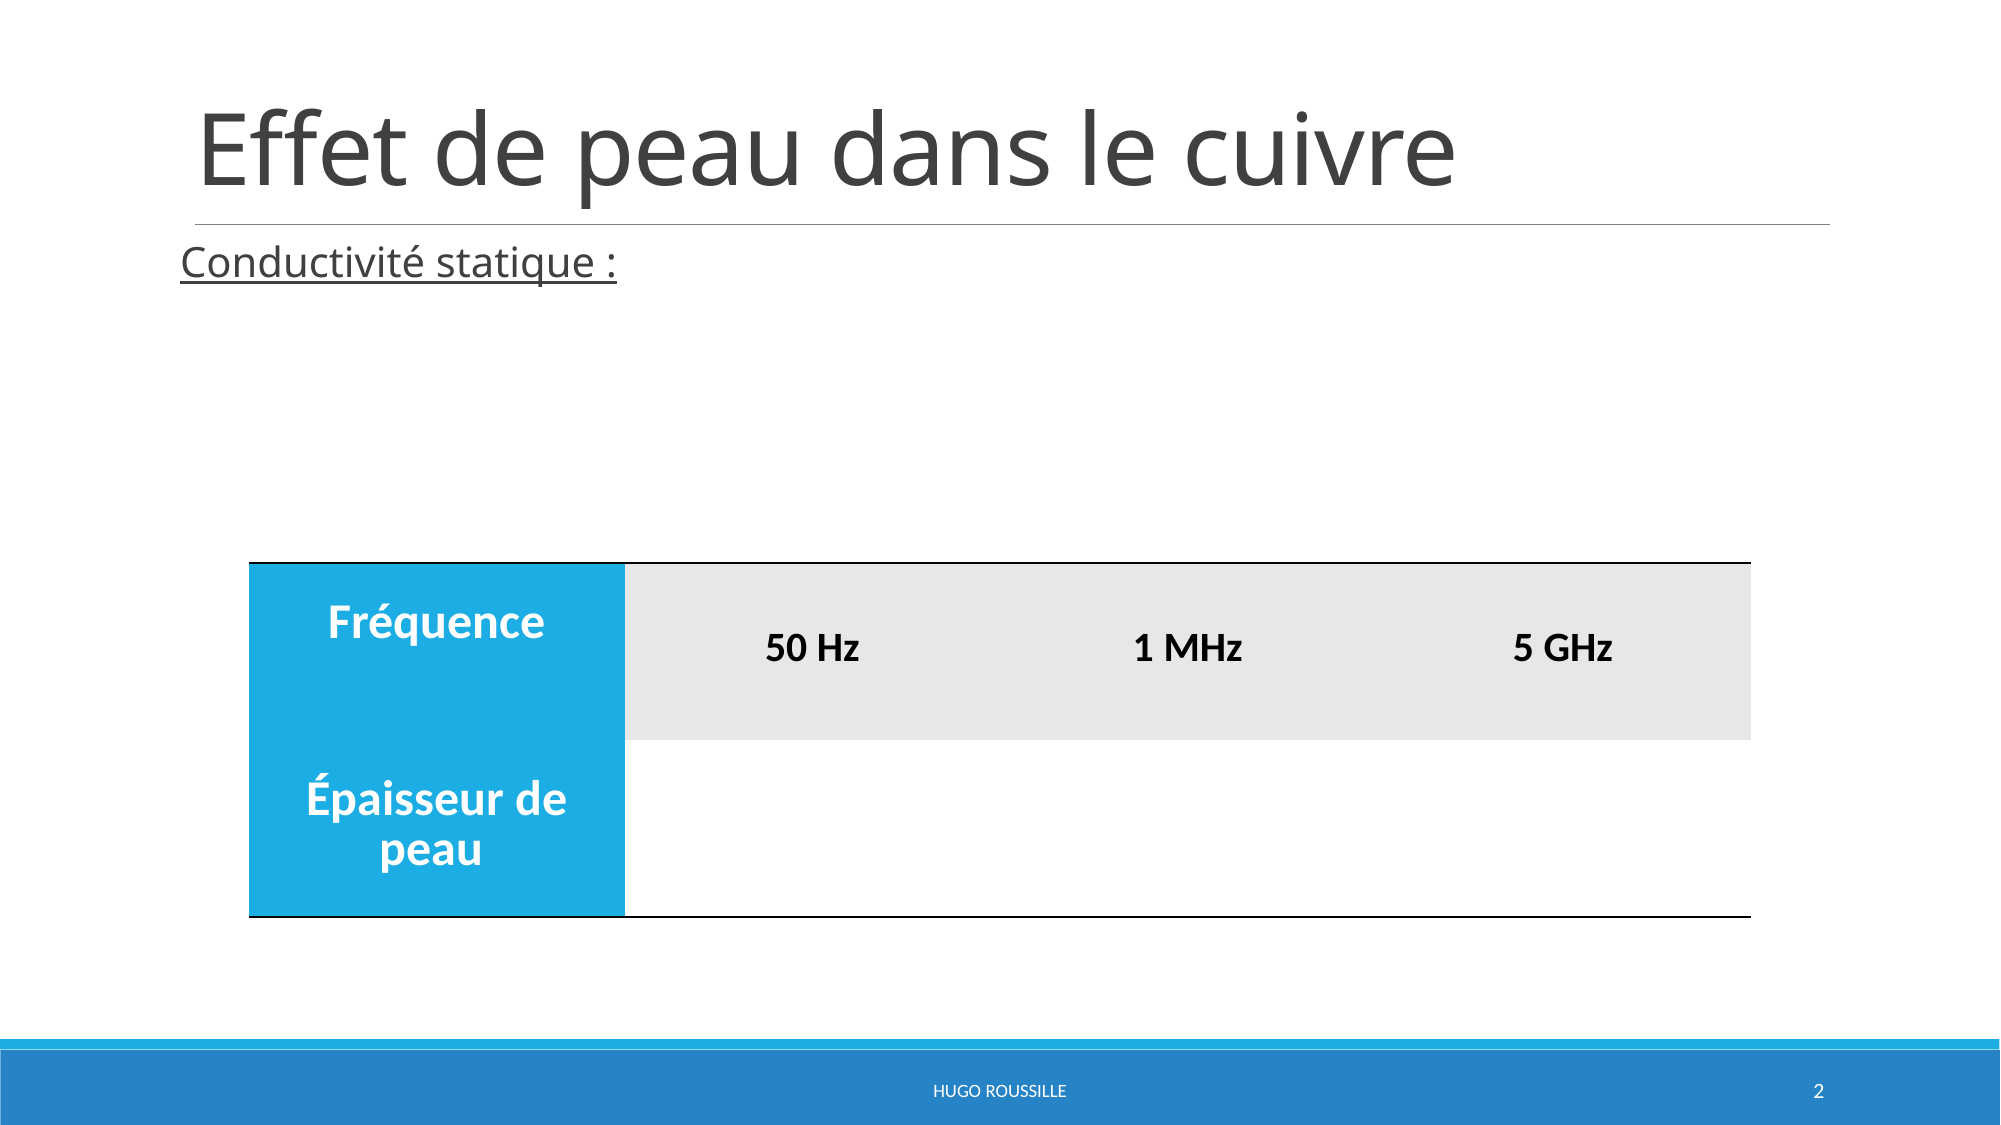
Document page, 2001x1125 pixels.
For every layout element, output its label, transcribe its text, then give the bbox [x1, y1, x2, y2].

title Effet de peau dans le cuivre [180, 47, 1830, 214]
footer HUGO ROUSSILLE [604, 1059, 1396, 1120]
slide_number 2 [1624, 1059, 1840, 1120]
